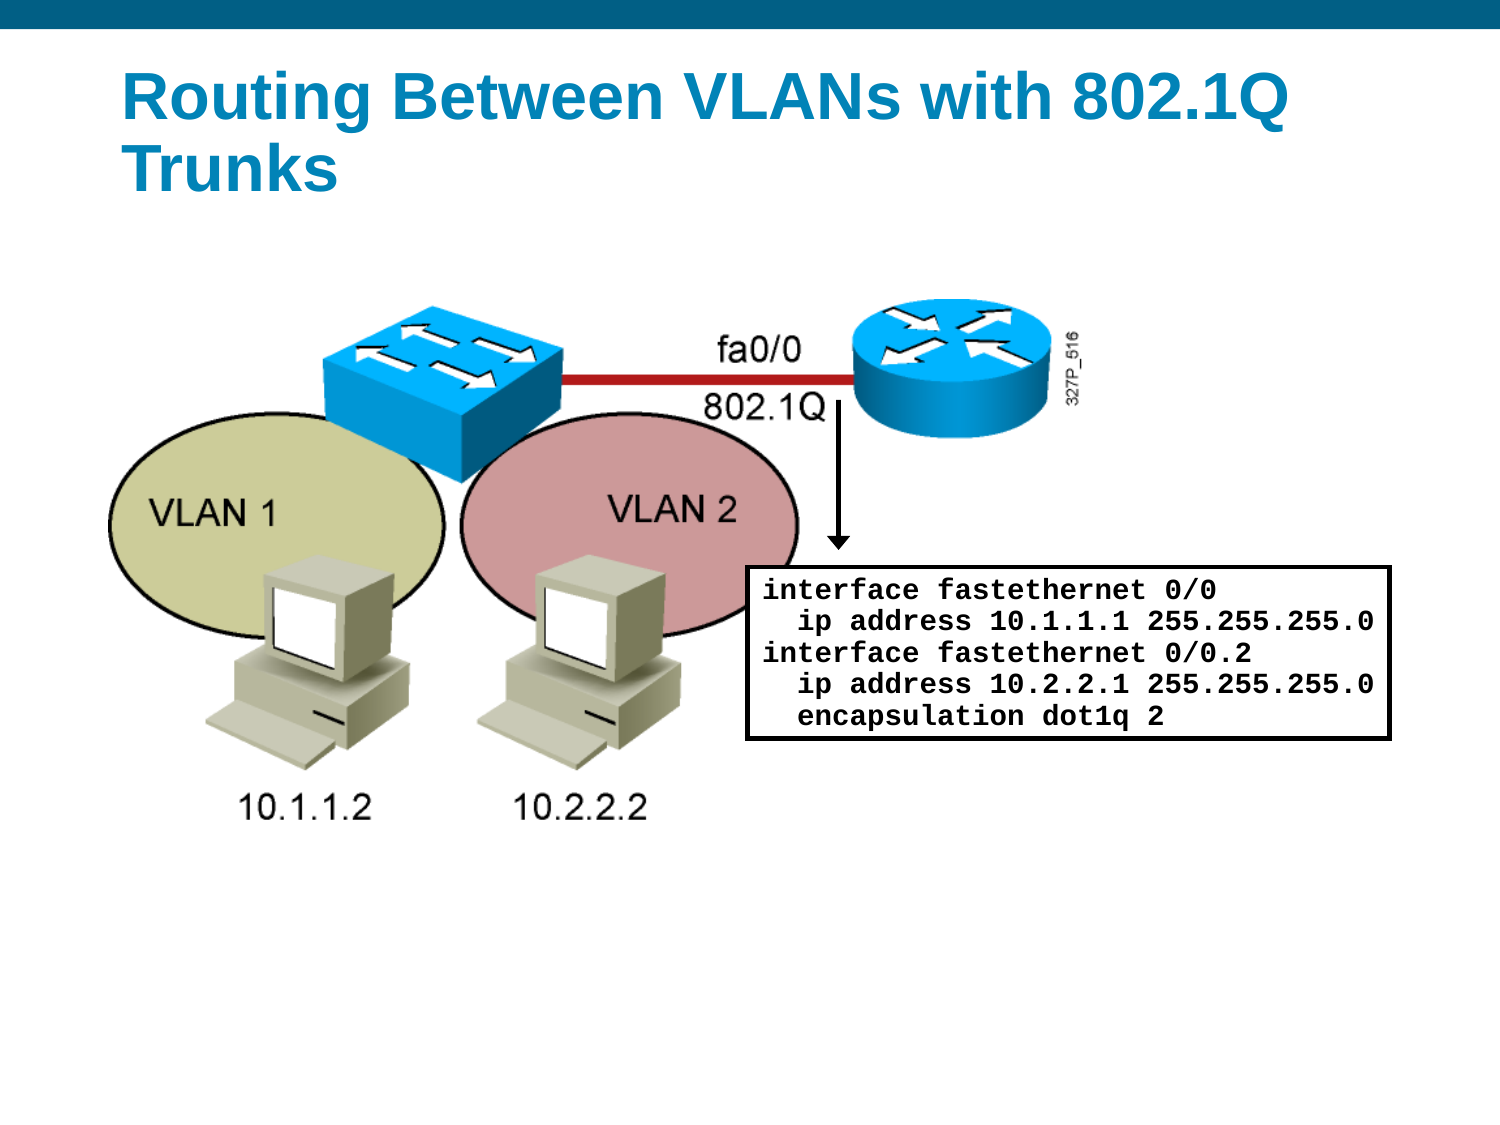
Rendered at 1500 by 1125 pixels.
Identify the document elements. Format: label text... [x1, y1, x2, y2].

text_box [108, 299, 1392, 833]
title Routing Between VLANs with 802.1Q Trunks [107, 75, 1444, 213]
